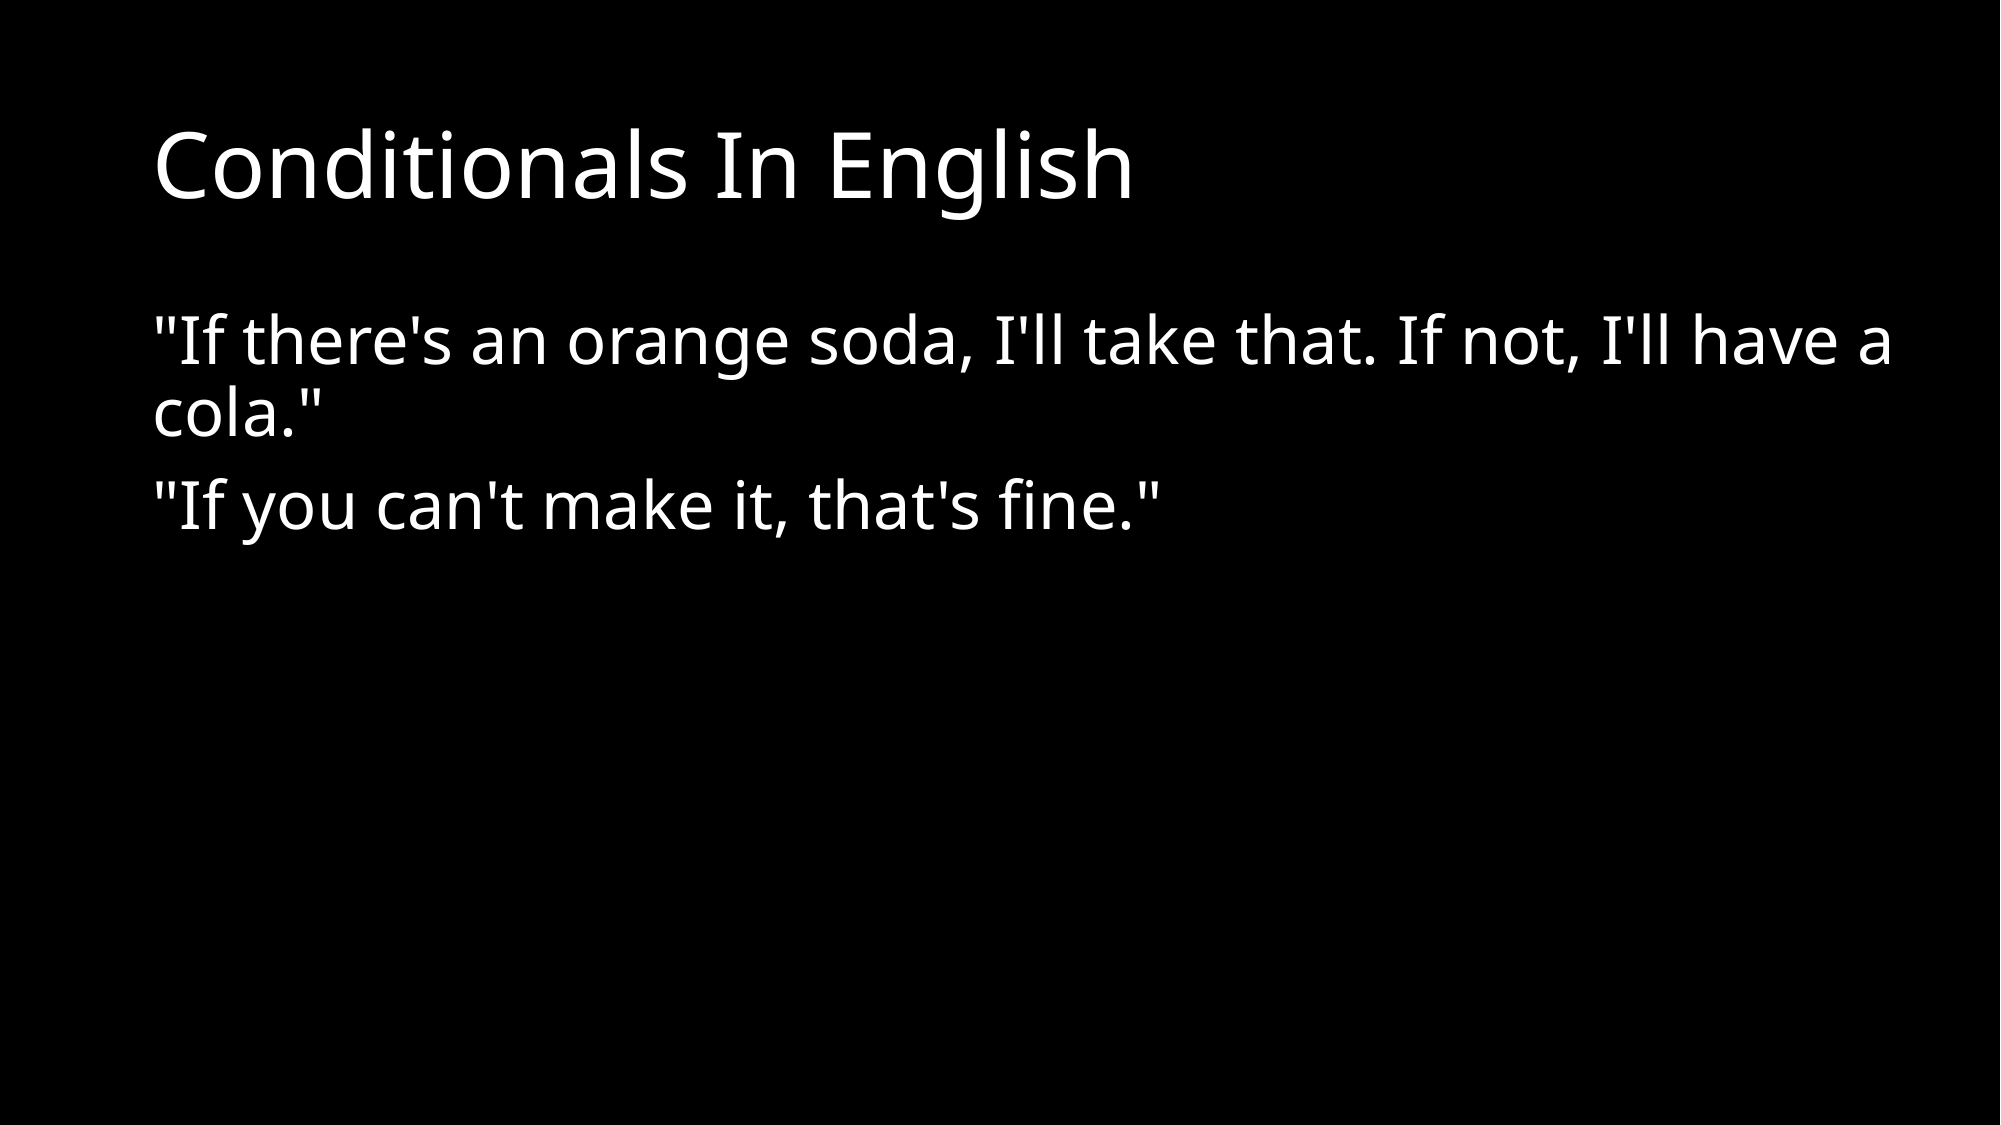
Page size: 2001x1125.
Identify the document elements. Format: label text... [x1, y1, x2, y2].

title Conditionals In English [137, 59, 1863, 278]
list "If there's an orange soda, I'll take that. If not, I'll have a cola." "If you can't make it, that's fine." [137, 299, 1934, 1014]
